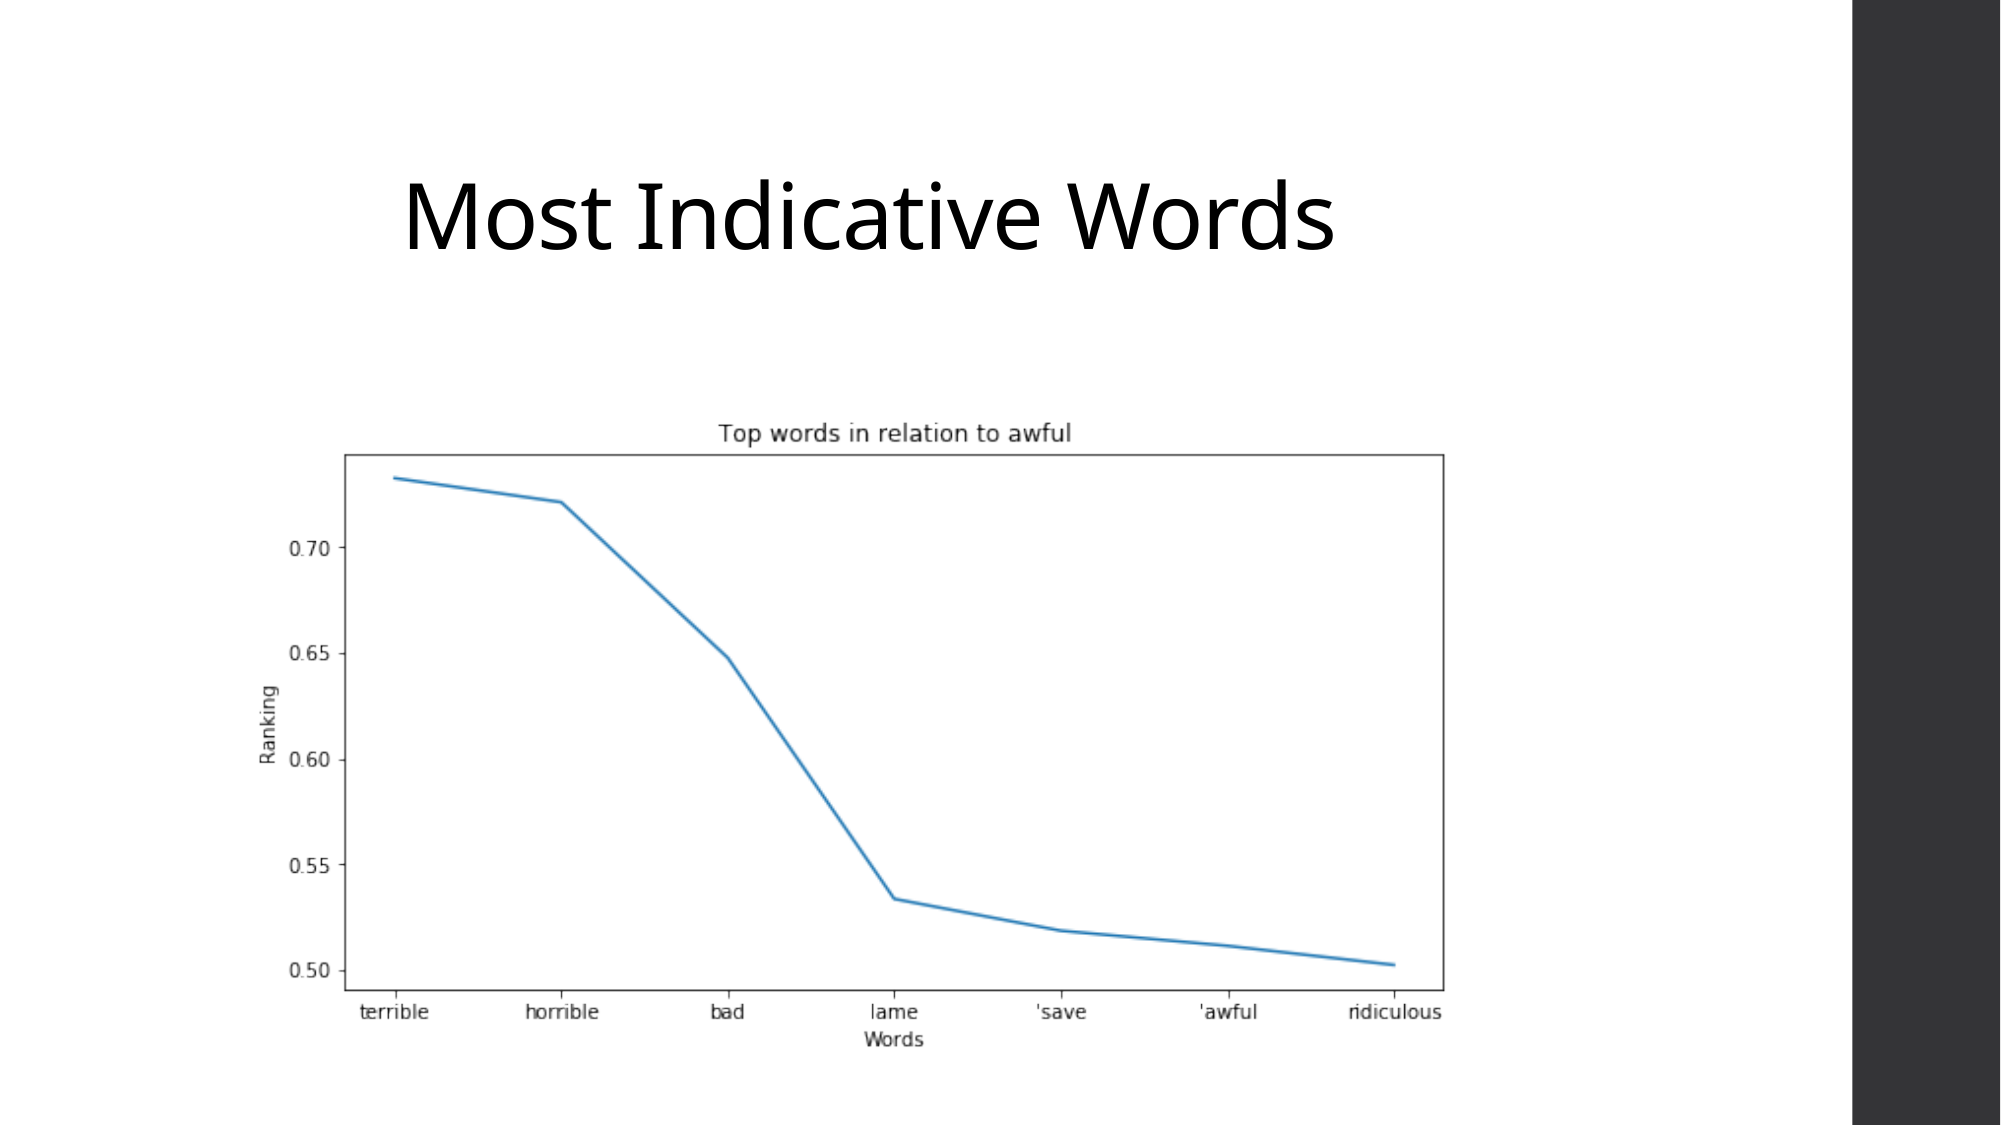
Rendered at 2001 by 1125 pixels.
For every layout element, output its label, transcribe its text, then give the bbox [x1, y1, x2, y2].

title Most Indicative Words [74, 60, 1665, 278]
picture [246, 409, 1465, 1066]
